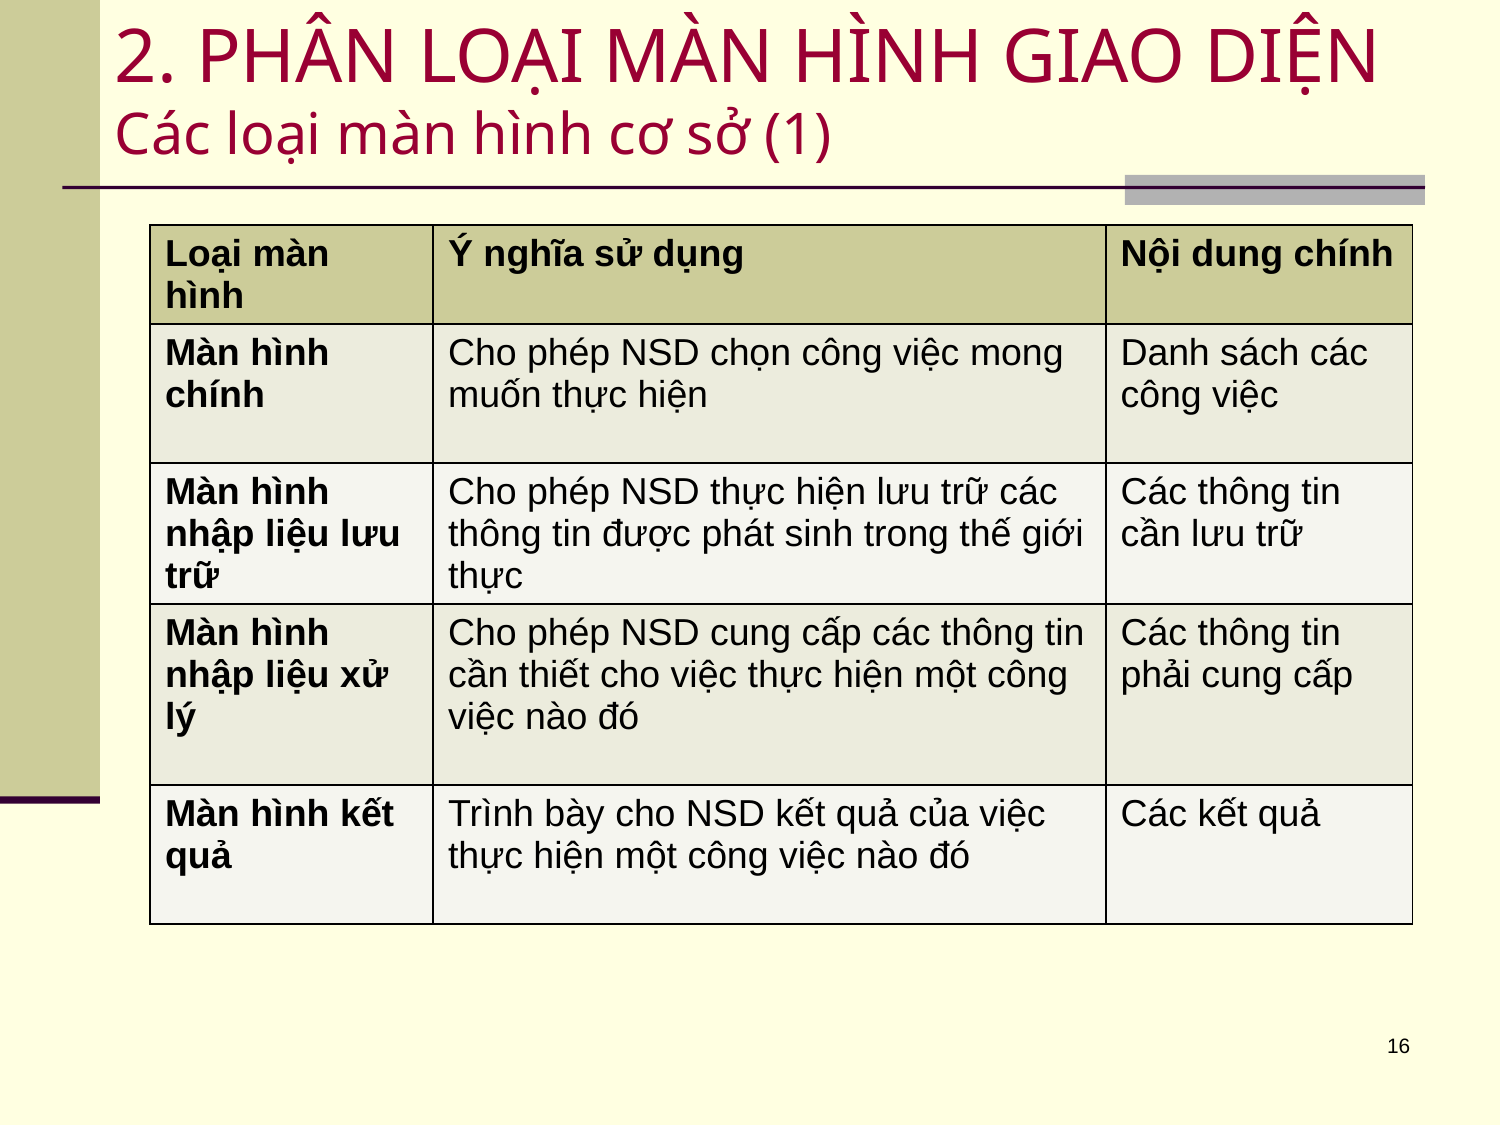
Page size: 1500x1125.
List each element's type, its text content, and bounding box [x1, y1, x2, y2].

table_cell Các kết quả [1107, 786, 1412, 923]
table_cell Cho phép NSD chọn công việc mong muốn thực hiện [434, 325, 1105, 462]
table_cell Màn hình nhập liệu lưu trữ [151, 464, 432, 603]
table_cell Danh sách các công việc [1107, 325, 1412, 462]
title 2. PHÂN LOẠI MÀN HÌNH GIAO DIỆN Các loại màn hình cơ sở (1) [99, 0, 1425, 175]
table_cell Các thông tin phải cung cấp [1107, 605, 1412, 784]
table_cell Các thông tin cần lưu trữ [1107, 464, 1412, 603]
table_cell Cho phép NSD thực hiện lưu trữ các thông tin được phát sinh trong thế giới thực [434, 464, 1105, 603]
table_cell Màn hình kết quả [151, 786, 432, 923]
table_header Ý nghĩa sử dụng [434, 226, 1105, 323]
table_cell Cho phép NSD cung cấp các thông tin cần thiết cho việc thực hiện một công việc nào đó [434, 605, 1105, 784]
table_cell Màn hình nhập liệu xử lý [151, 605, 432, 784]
table_header Loại màn hình [151, 226, 432, 323]
slide_number 16 [1112, 1025, 1425, 1100]
table_header Nội dung chính [1107, 226, 1412, 323]
table_cell Trình bày cho NSD kết quả của việc thực hiện một công việc nào đó [434, 786, 1105, 923]
table_cell Màn hình chính [151, 325, 432, 462]
